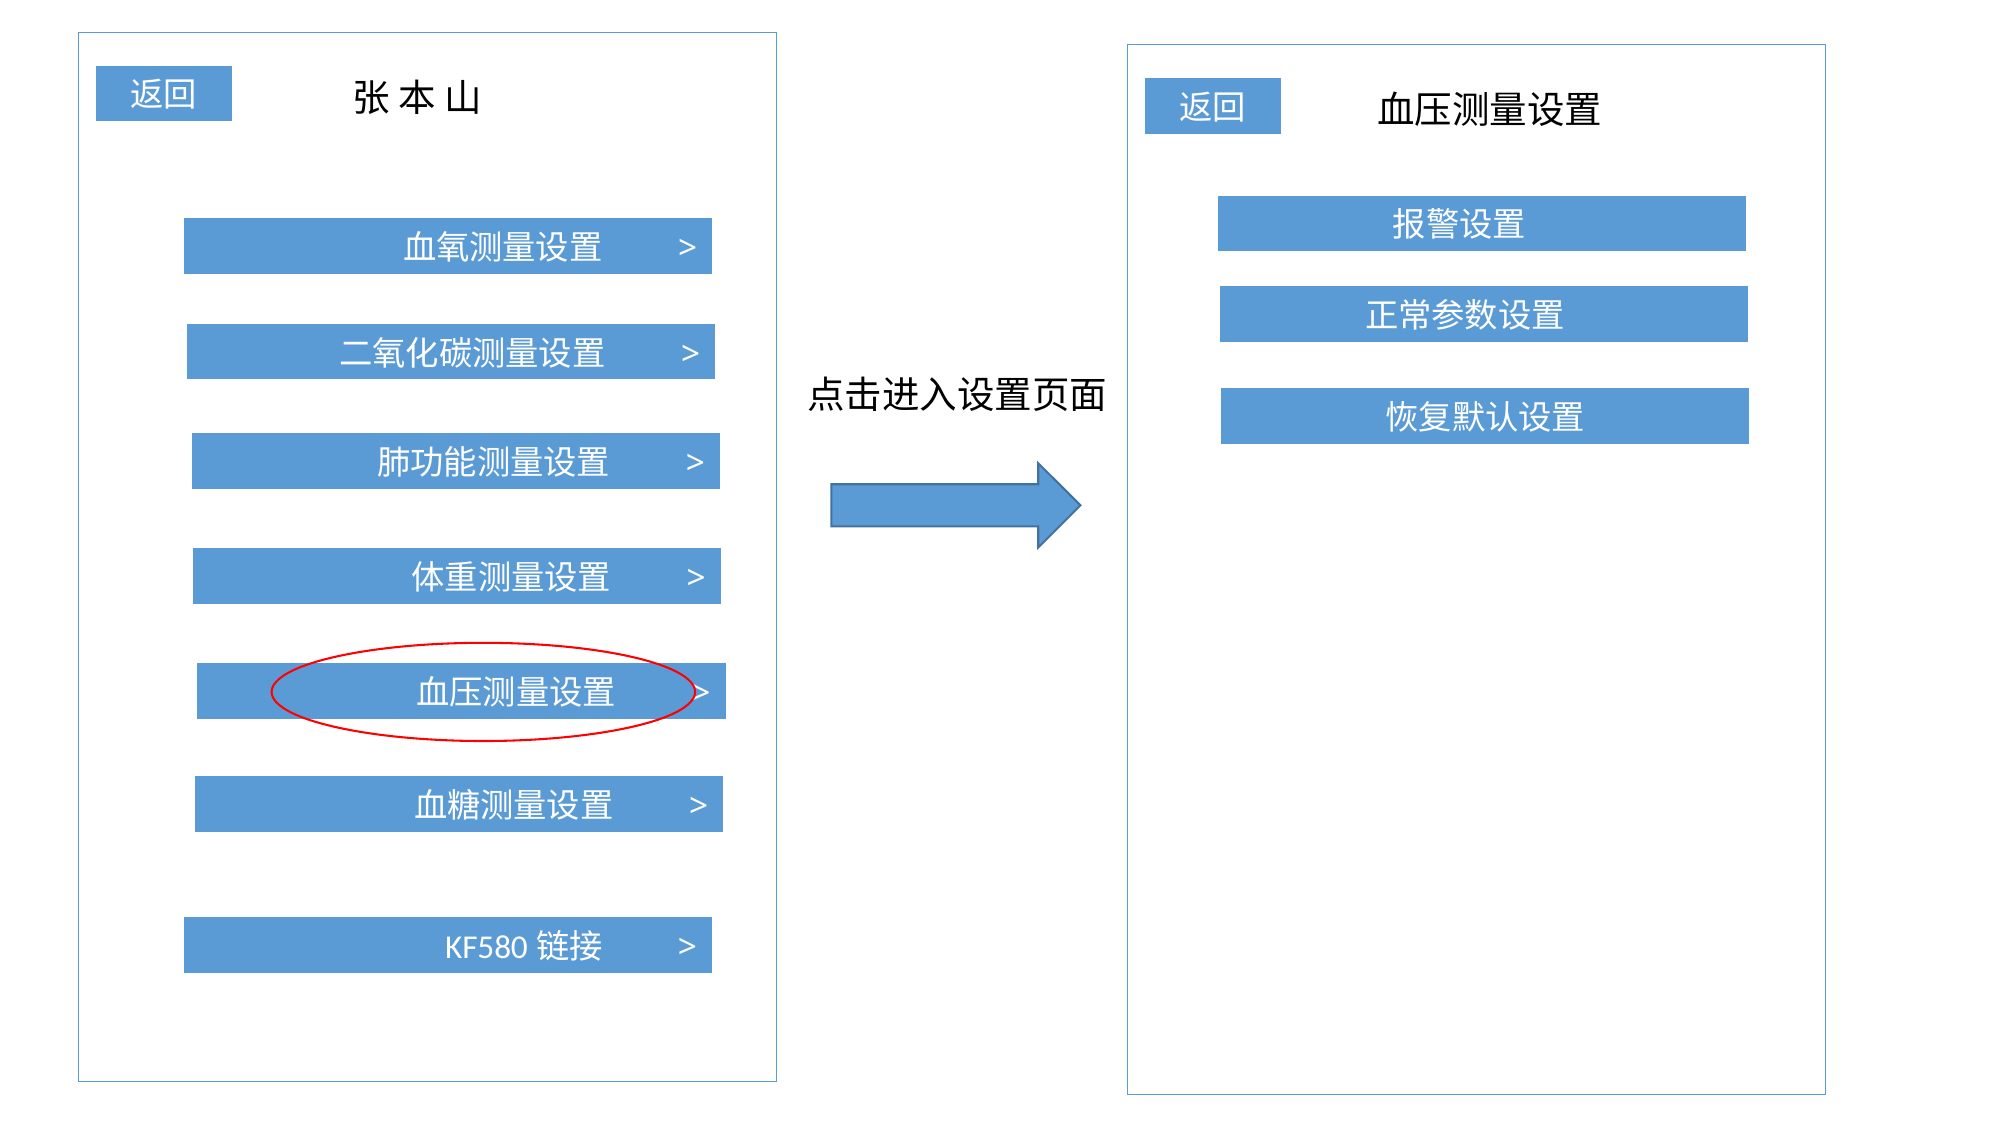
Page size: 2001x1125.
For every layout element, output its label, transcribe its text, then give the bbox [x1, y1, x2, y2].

text_box 报警设置 [1218, 196, 1746, 251]
text_box 血糖测量设置 > [195, 776, 723, 832]
text_box 血氧测量设置 > [184, 218, 712, 274]
text_box 返回 [96, 66, 232, 121]
text_box 恢复默认设置 [1221, 388, 1749, 444]
text_box [830, 460, 1082, 550]
text_box 血压测量设置 [1362, 79, 1681, 139]
text_box [78, 32, 777, 1082]
text_box 点击进入设置页面 [792, 363, 1123, 424]
text_box 体重测量设置 > [193, 548, 721, 604]
text_box [1127, 44, 1826, 1095]
text_box 血压测量设置 > [197, 663, 305, 719]
text_box [270, 641, 697, 743]
text_box 肺功能测量设置 > [192, 433, 720, 489]
text_box 正常参数设置 [1220, 286, 1748, 342]
text_box 二氧化碳测量设置 > [187, 324, 715, 379]
text_box KF580链接 > [184, 917, 712, 973]
text_box 血压测量设置 > [661, 663, 726, 719]
text_box 返回 [1145, 78, 1281, 134]
text_box 张 本 山 [338, 66, 513, 127]
